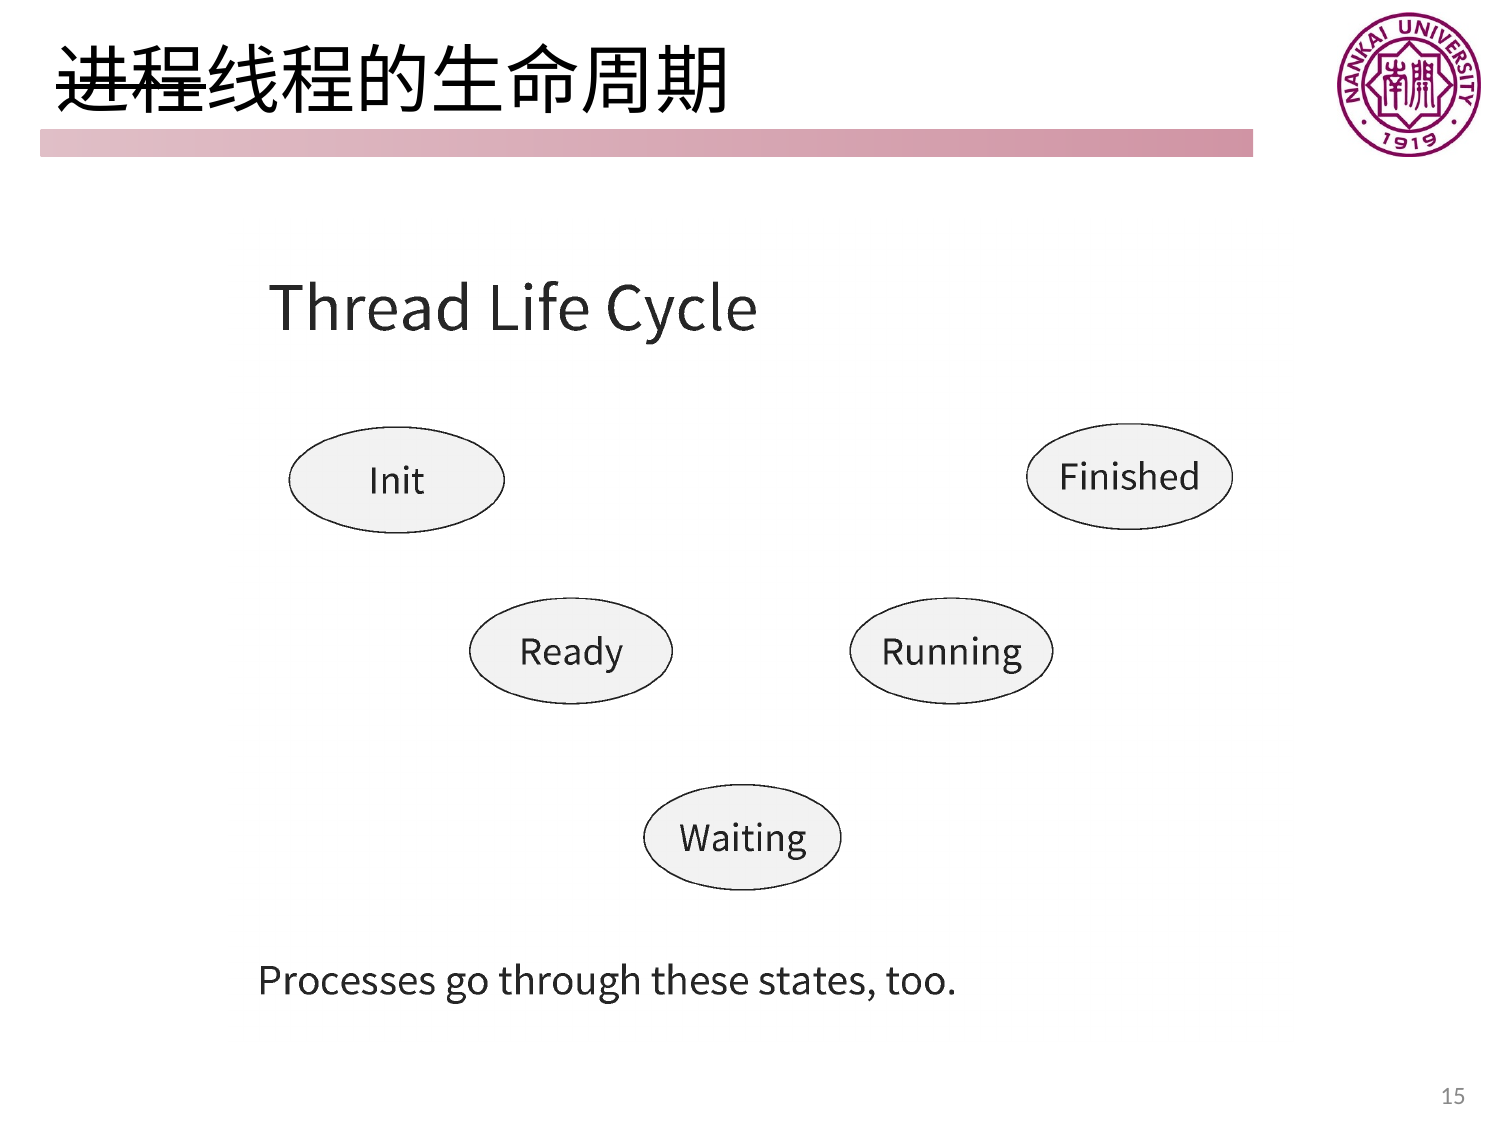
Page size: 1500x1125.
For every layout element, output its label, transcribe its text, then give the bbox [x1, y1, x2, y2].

slide_number 15 [1143, 1065, 1481, 1125]
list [228, 218, 1294, 1042]
title 进程线程的生命周期 [40, 33, 1335, 133]
picture [1337, 12, 1481, 157]
